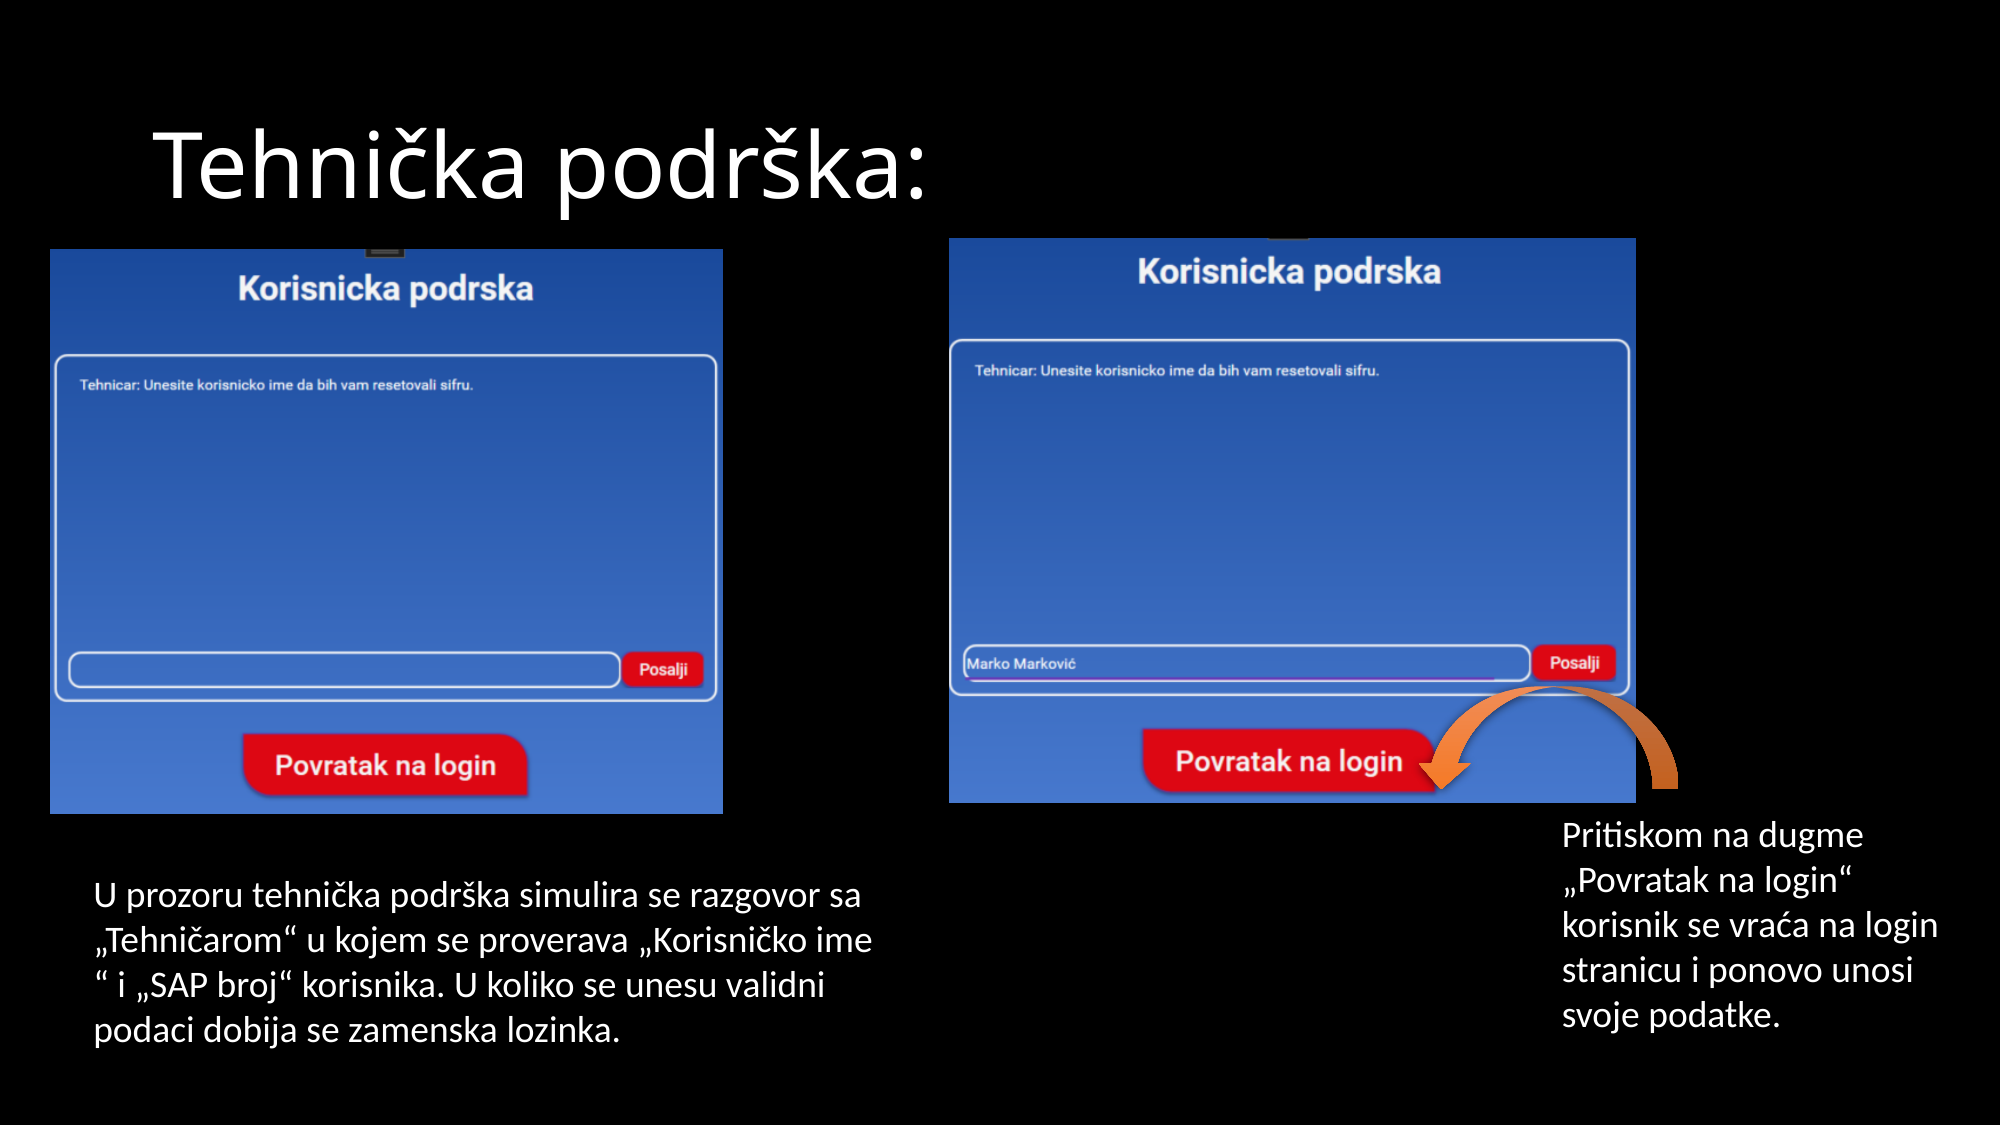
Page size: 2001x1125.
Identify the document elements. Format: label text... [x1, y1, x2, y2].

text_box U prozoru tehnička podrška simulira se razgovor sa „Tehničarom“ u kojem se proverava „Korisničko ime “ i „SAP broj“ korisnika. U koliko se unesu validni podaci dobija se zamenska lozinka. [78, 862, 913, 1057]
title Tehnička podrška: [137, 59, 1863, 278]
text_box Pritiskom na dugme „Povratak na login“ korisnik se vraća na login stranicu i ponovo unosi svoje podatke. [1547, 802, 1975, 1043]
picture [949, 238, 1636, 804]
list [50, 249, 723, 814]
